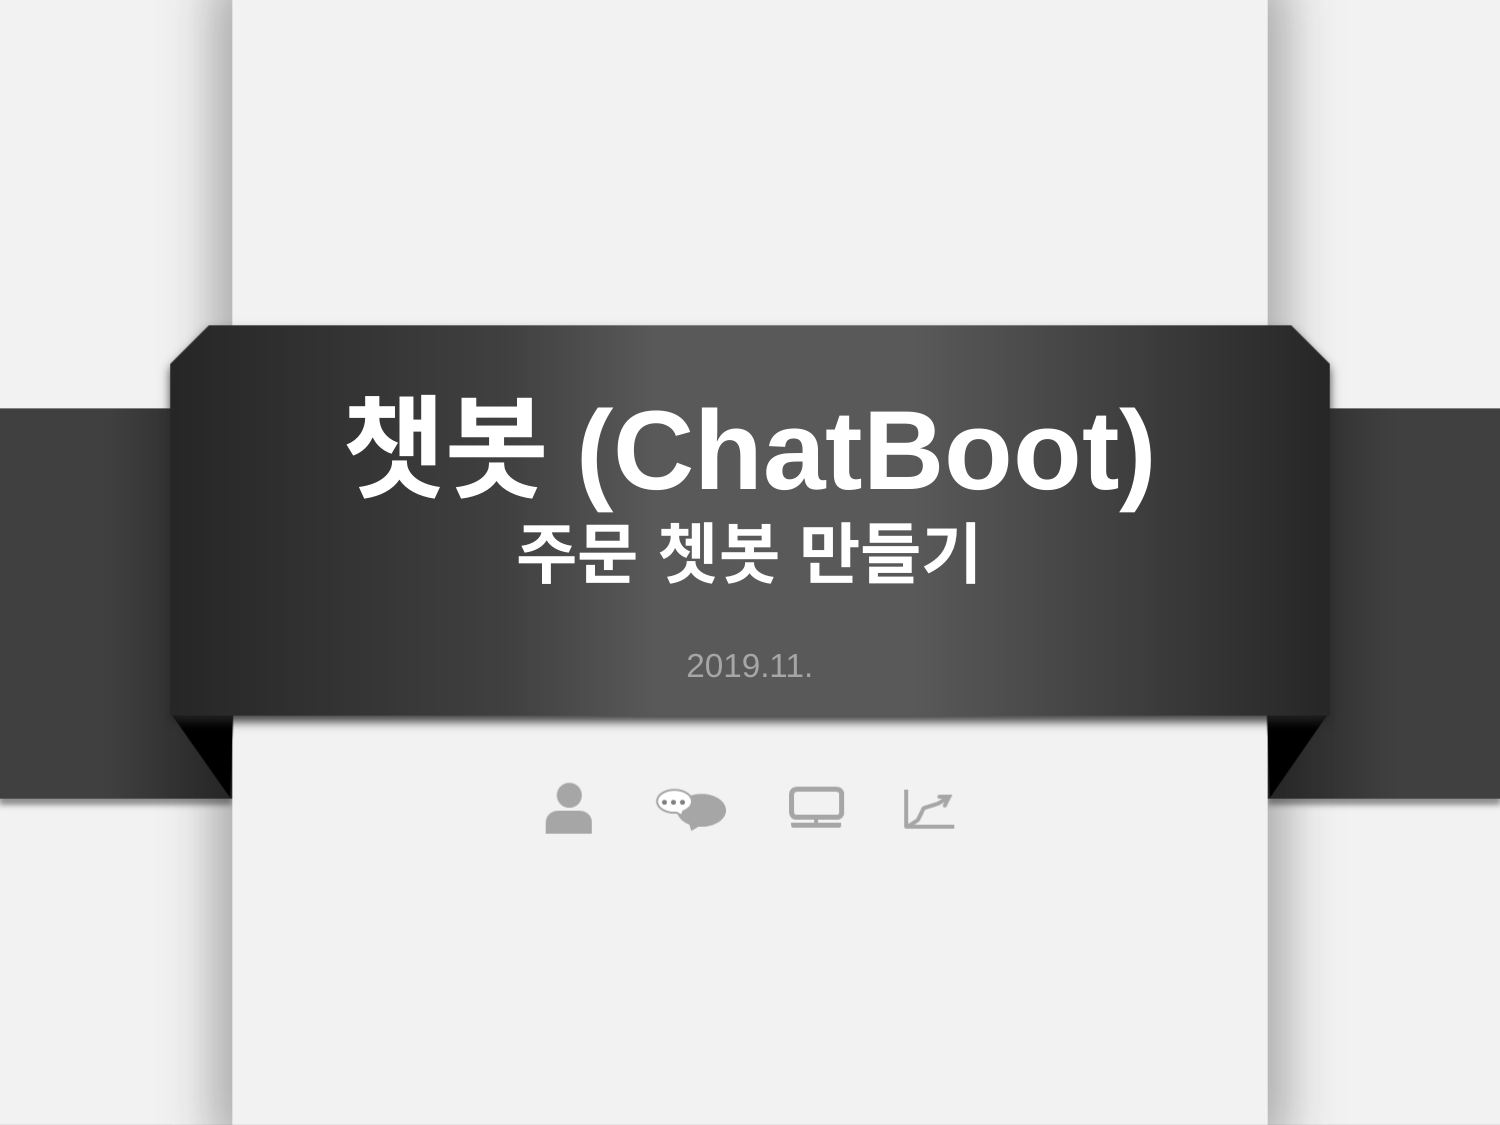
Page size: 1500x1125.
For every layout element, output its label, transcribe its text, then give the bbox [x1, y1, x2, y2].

text_box 챗봇(ChatBoot) 주문 쳇봇 만들기 [310, 382, 1189, 586]
text_box 2019.11. [662, 636, 838, 693]
picture [0, 0, 1500, 1125]
